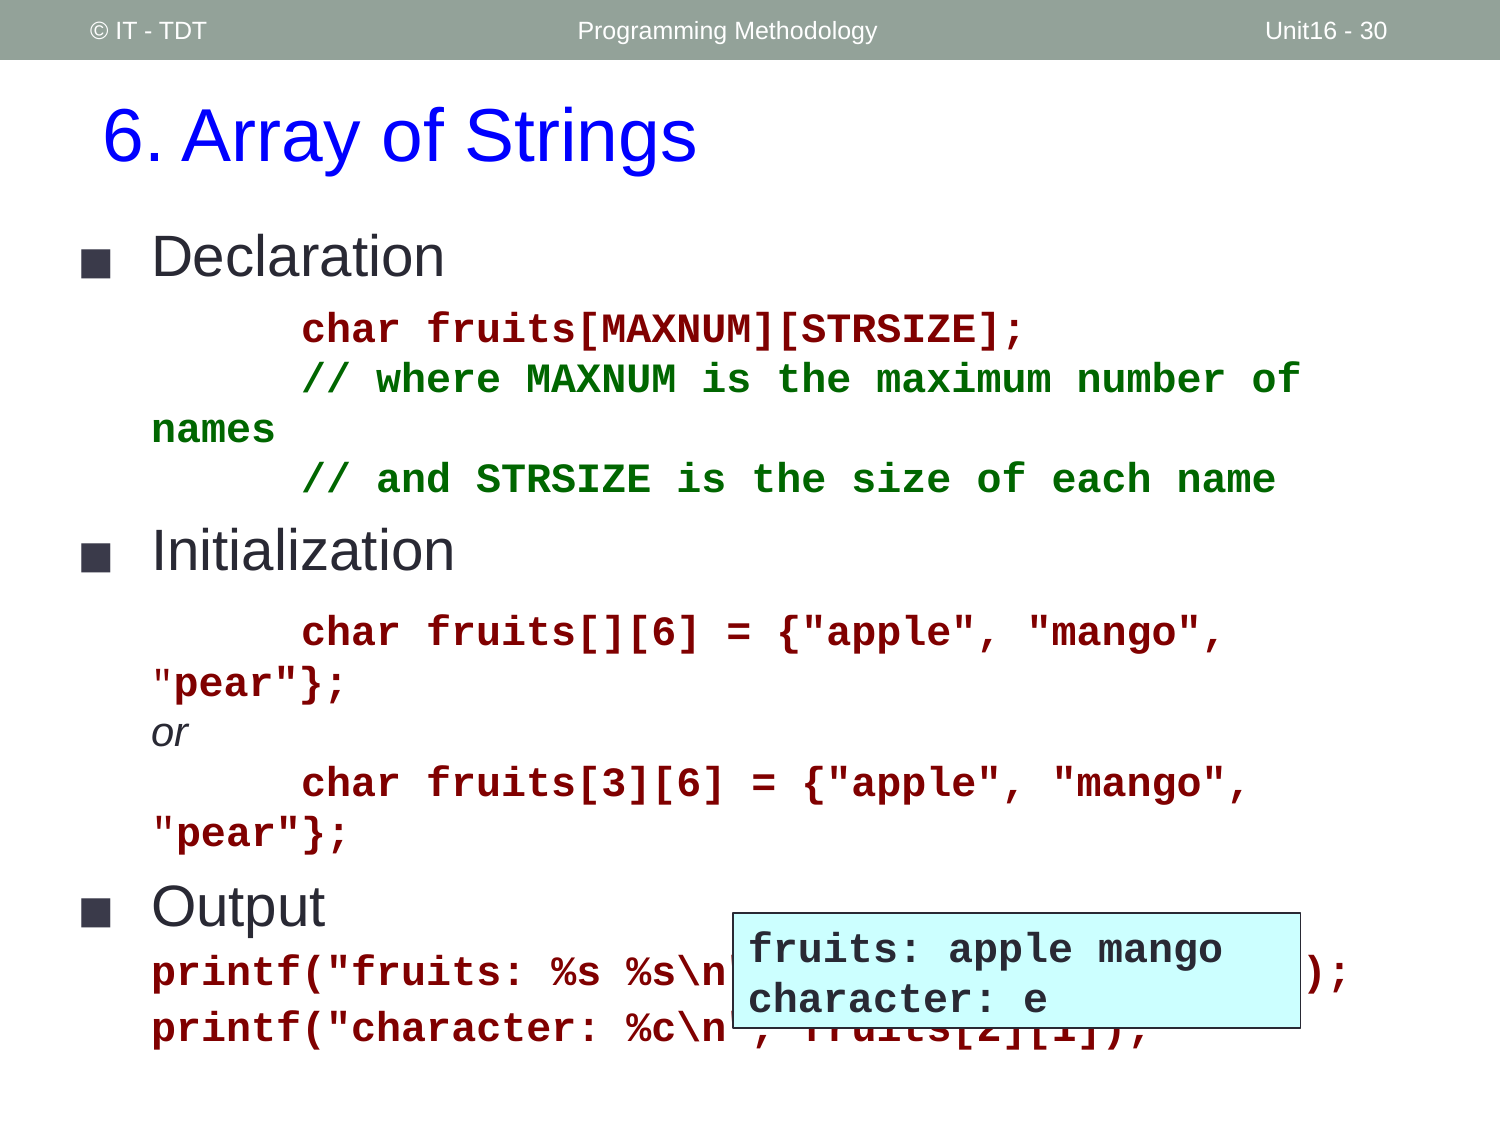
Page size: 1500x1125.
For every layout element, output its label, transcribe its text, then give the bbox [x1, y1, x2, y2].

text_box fruits: apple mango character: e [732, 913, 1301, 1029]
text_box Declaration char fruits[MAXNUM][STRSIZE]; // where MAXNUM is the maximum number of names // and STRSIZE is the size of each name Initialization char fruits[][6] = {"apple", "mango", "pear"}; or char fruits[3][6] = {"apple", "mango", "pear"}; Output printf("fruits: %s %s\n", fruits[0], fruits[1]); printf("character: %c\n", fruits[2][1]); [61, 210, 1448, 953]
slide_number © IT - TDT [75, 3, 550, 57]
footer Programming Methodology [562, 3, 1238, 57]
slide_number Unit16 - ‹#› [1250, 3, 1425, 57]
title 6. Array of Strings [87, 62, 1463, 200]
